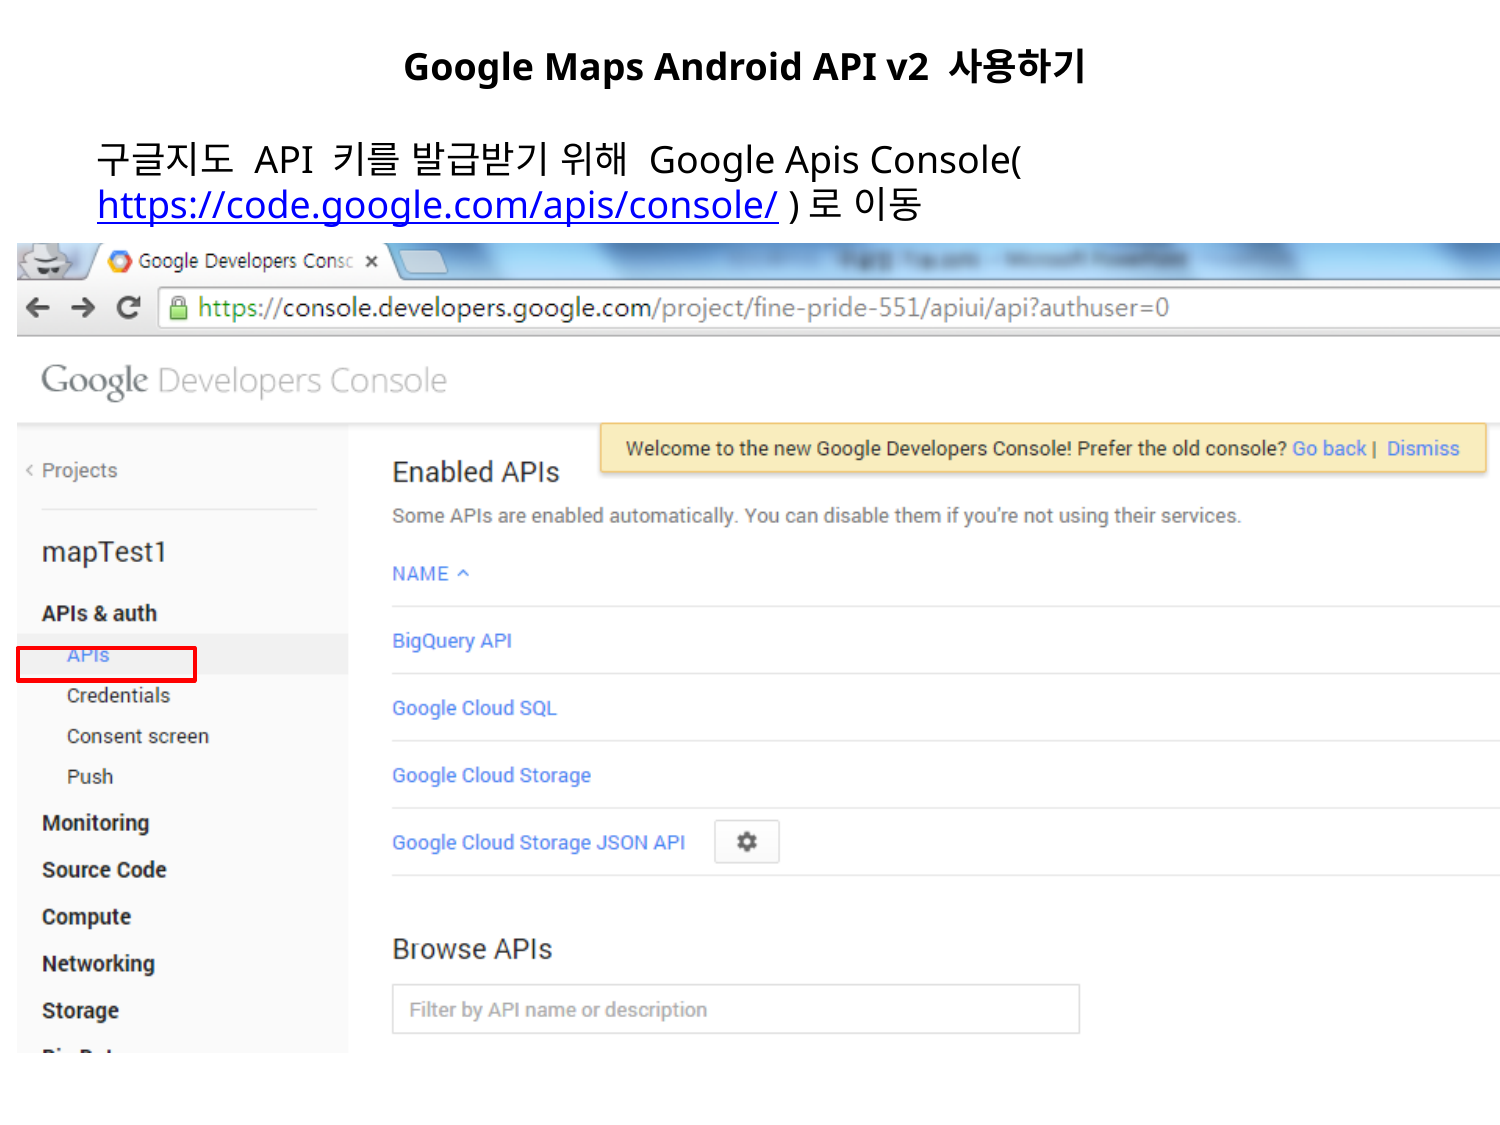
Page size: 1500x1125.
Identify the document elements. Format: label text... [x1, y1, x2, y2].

text_box 구글지도 API 키를 발급받기 위해 Google Apis Console( https://code.google.com/apis/console/ )로 이동 [82, 128, 1383, 241]
picture [17, 243, 1500, 1054]
text_box Google Maps Android API v2 사용하기 [70, 35, 1430, 95]
